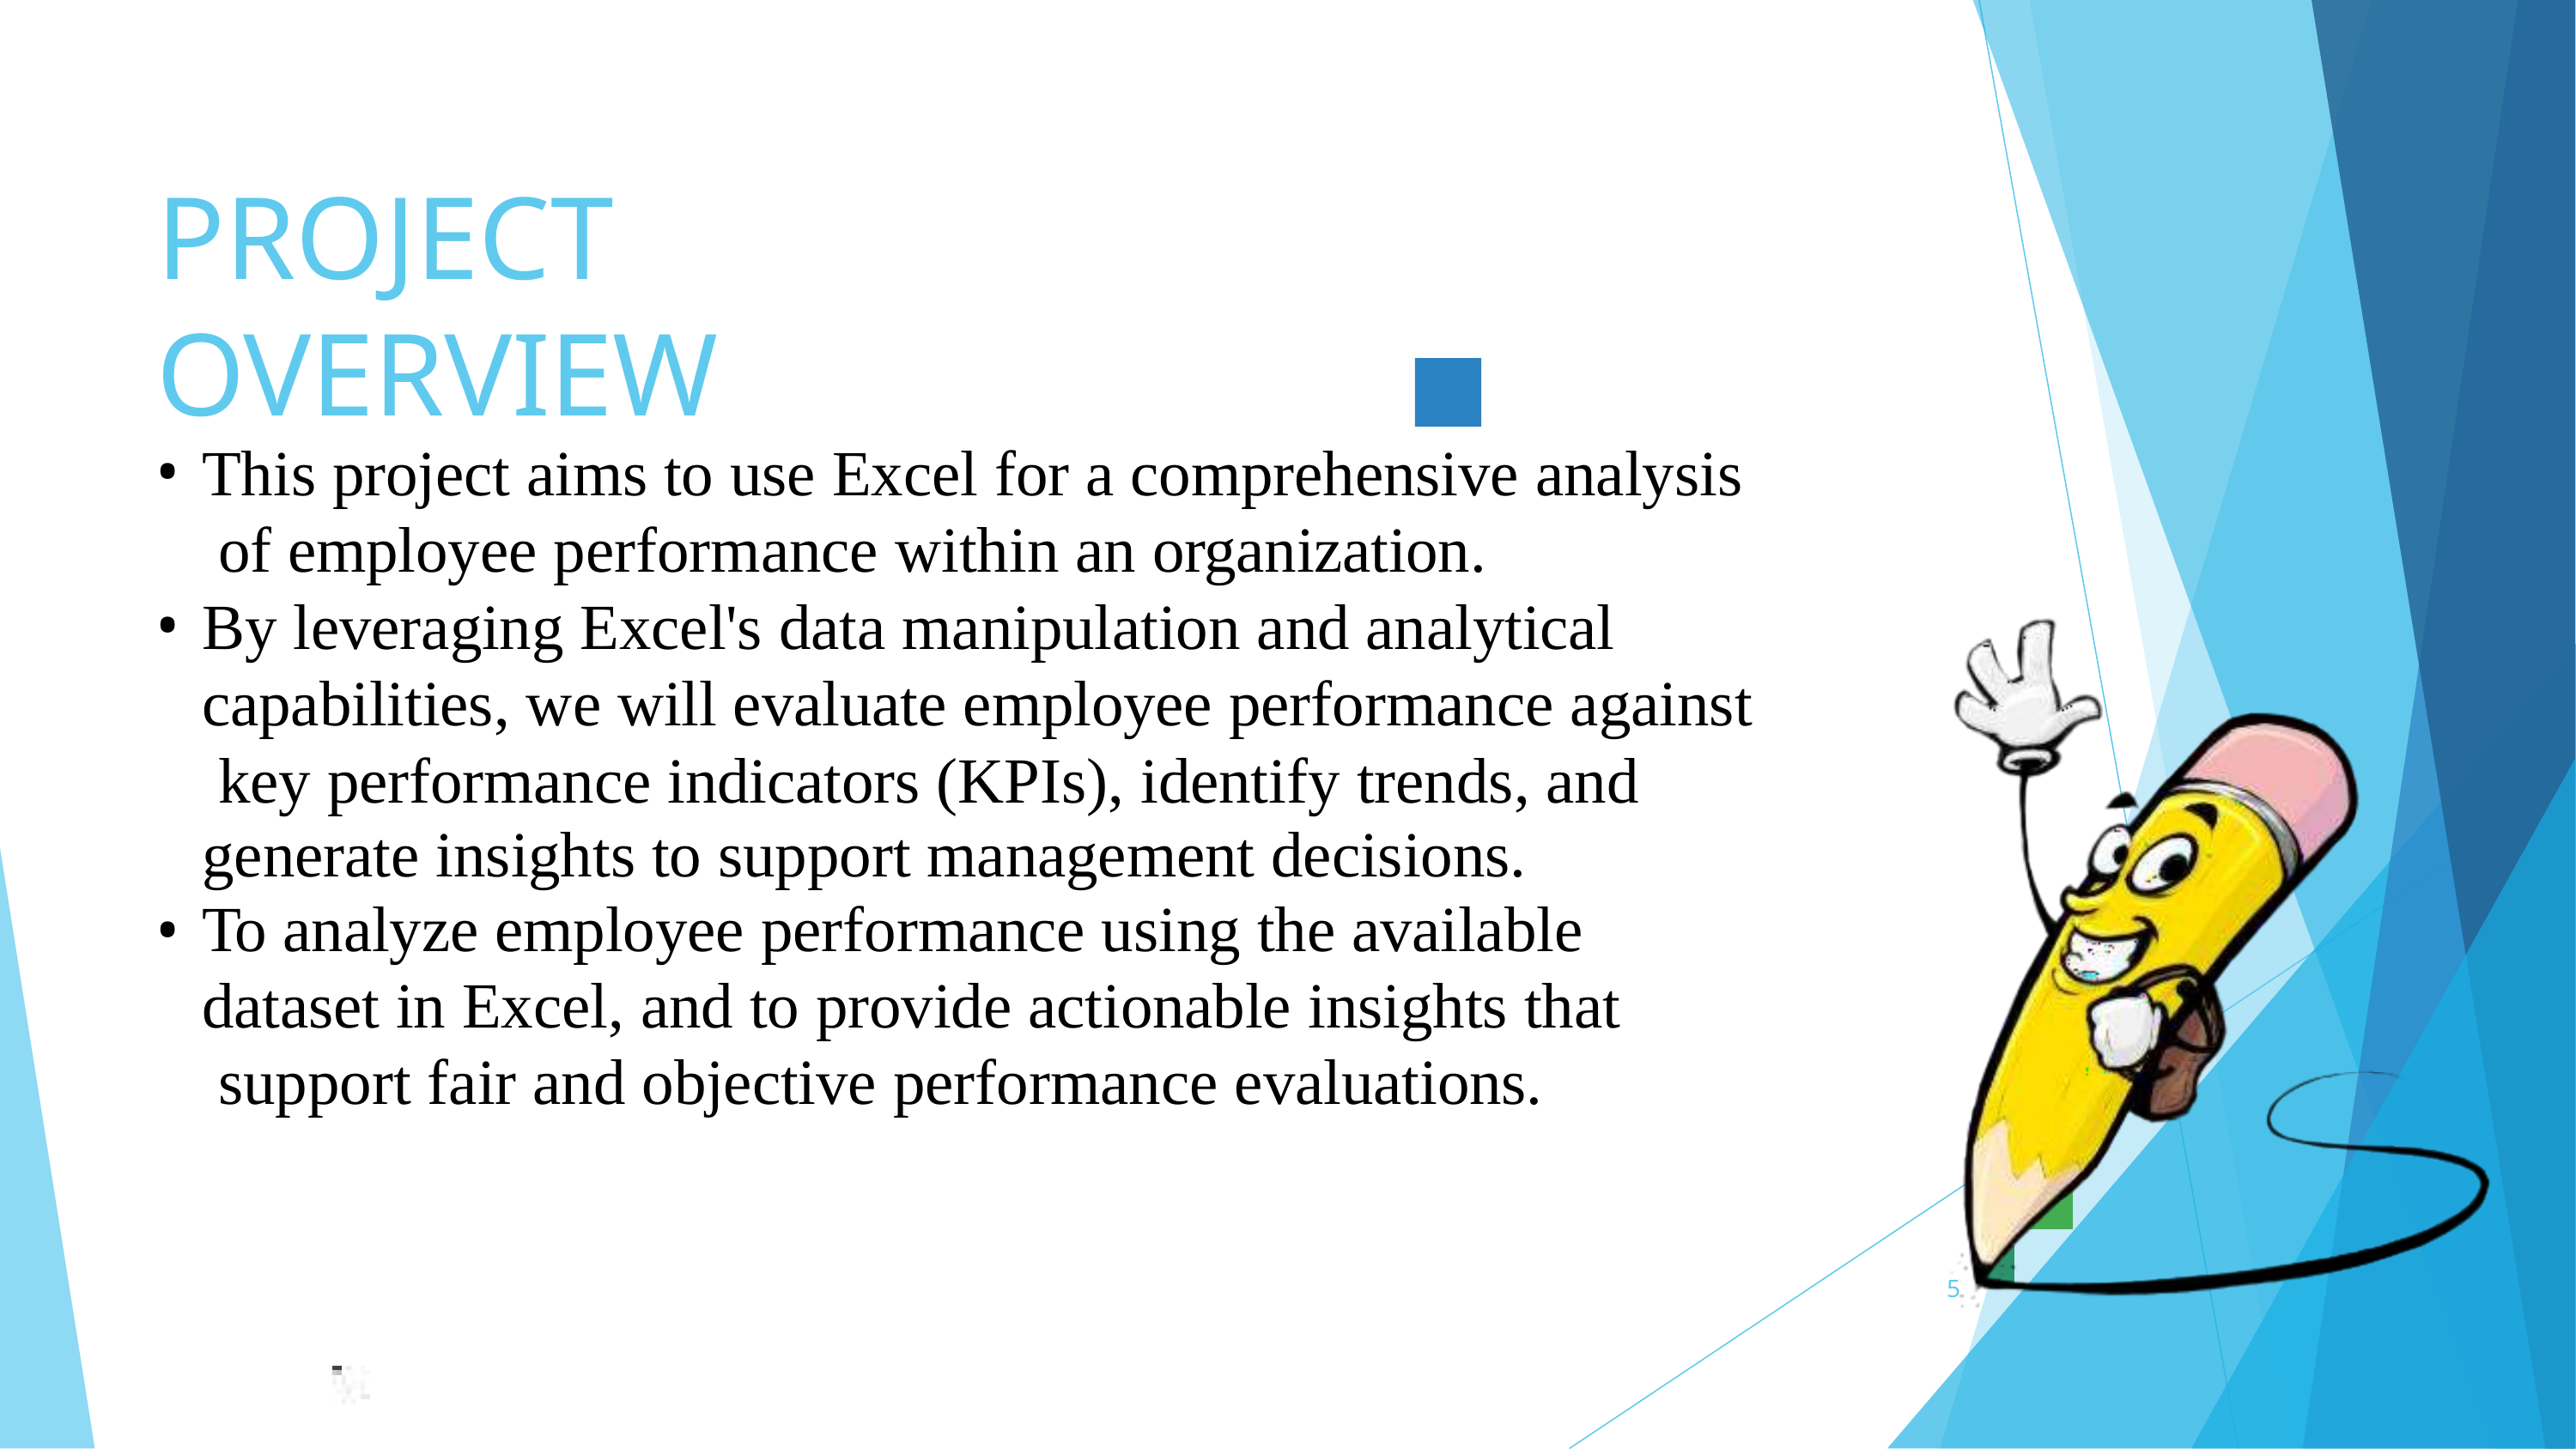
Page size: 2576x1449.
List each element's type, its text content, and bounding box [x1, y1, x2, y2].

text_box This project aims to use Excel for a comprehensive analysis of employee performance within an organization. By leveraging Excel's data manipulation and analytical capabilities, we will evaluate employee performance against key performance indicators (KPIs), identify trends, and generate insights to support management decisions. To analyze employee performance using the available dataset in Excel, and to provide actionable insights that support fair and objective performance evaluations. [154, 427, 1759, 1120]
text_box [1829, 559, 2576, 1365]
text_box [1414, 358, 1482, 427]
picture [331, 1366, 370, 1404]
title PROJECT OVERVIEW [154, 163, 1198, 427]
